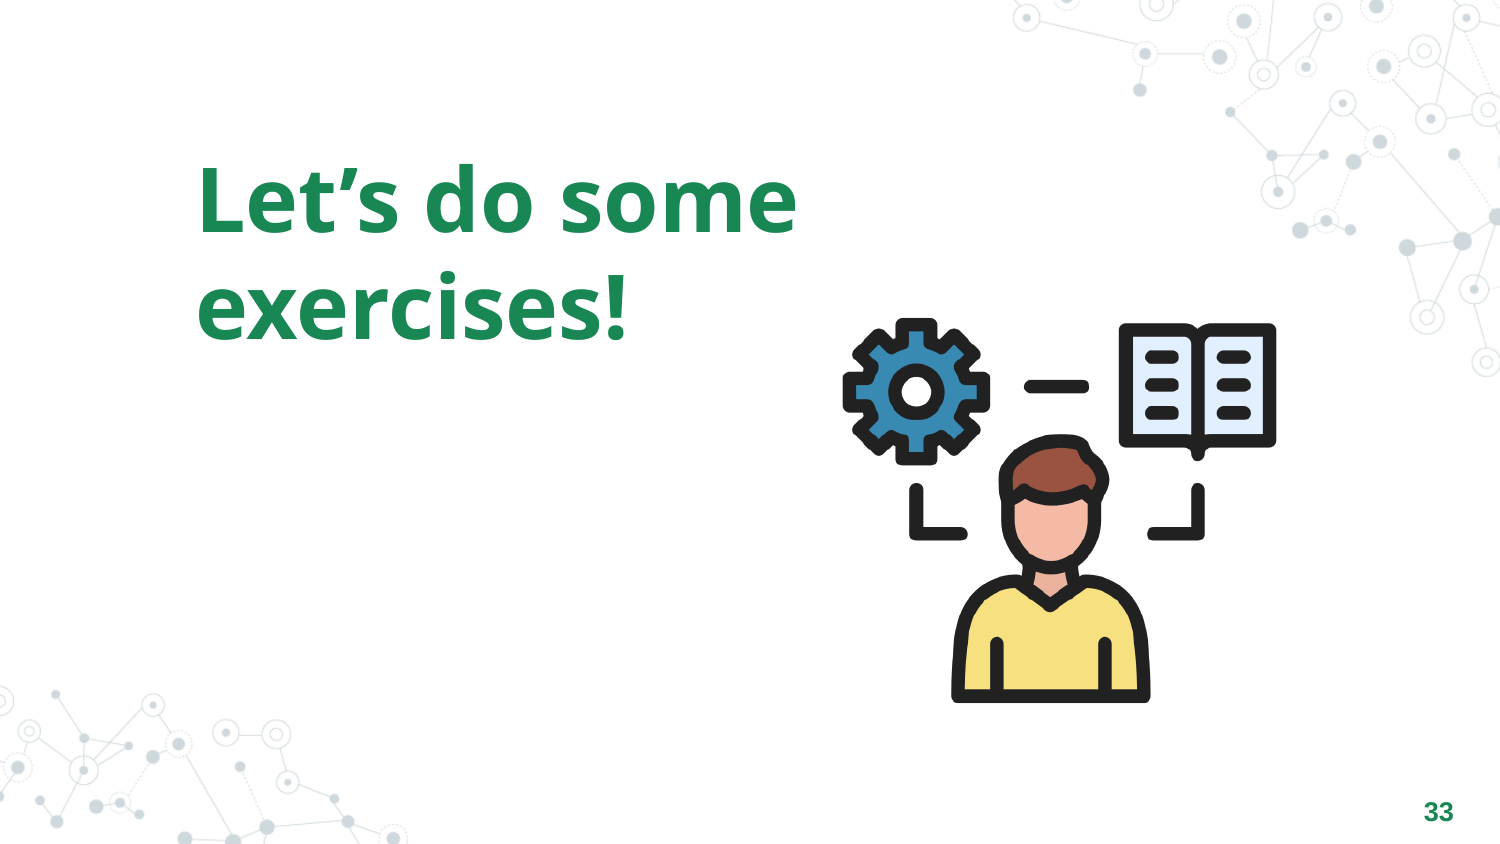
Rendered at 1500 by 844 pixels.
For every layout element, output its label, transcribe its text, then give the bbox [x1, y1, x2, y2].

slide_number 33 [1378, 779, 1469, 844]
title Let’s do some exercises! [180, 182, 1039, 373]
picture [0, 0, 1500, 844]
